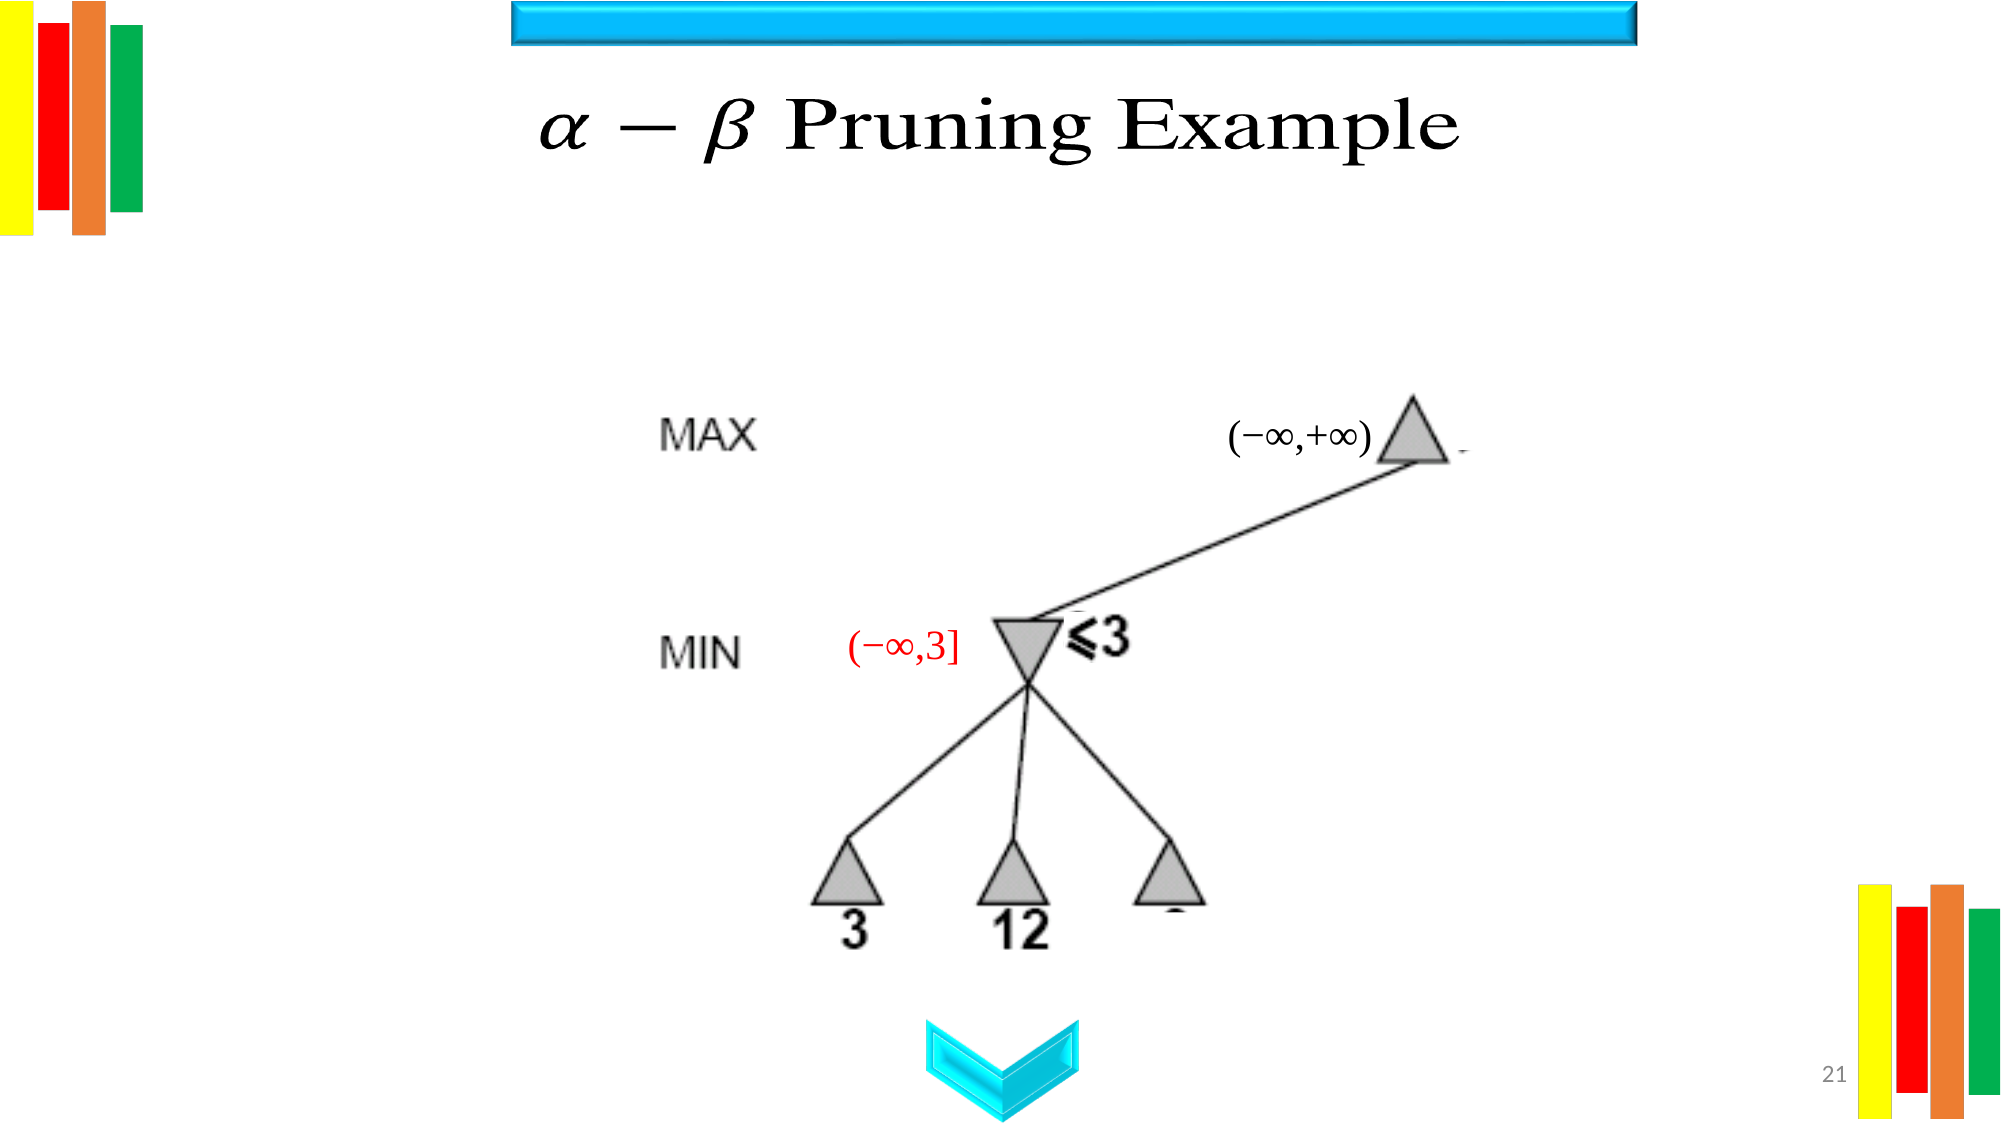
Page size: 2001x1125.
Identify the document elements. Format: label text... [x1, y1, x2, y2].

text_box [1064, 609, 1138, 663]
slide_number ‹#› [1412, 1042, 1863, 1103]
title [137, 59, 1863, 209]
picture [519, 7, 1629, 12]
picture [0, 0, 2001, 1125]
